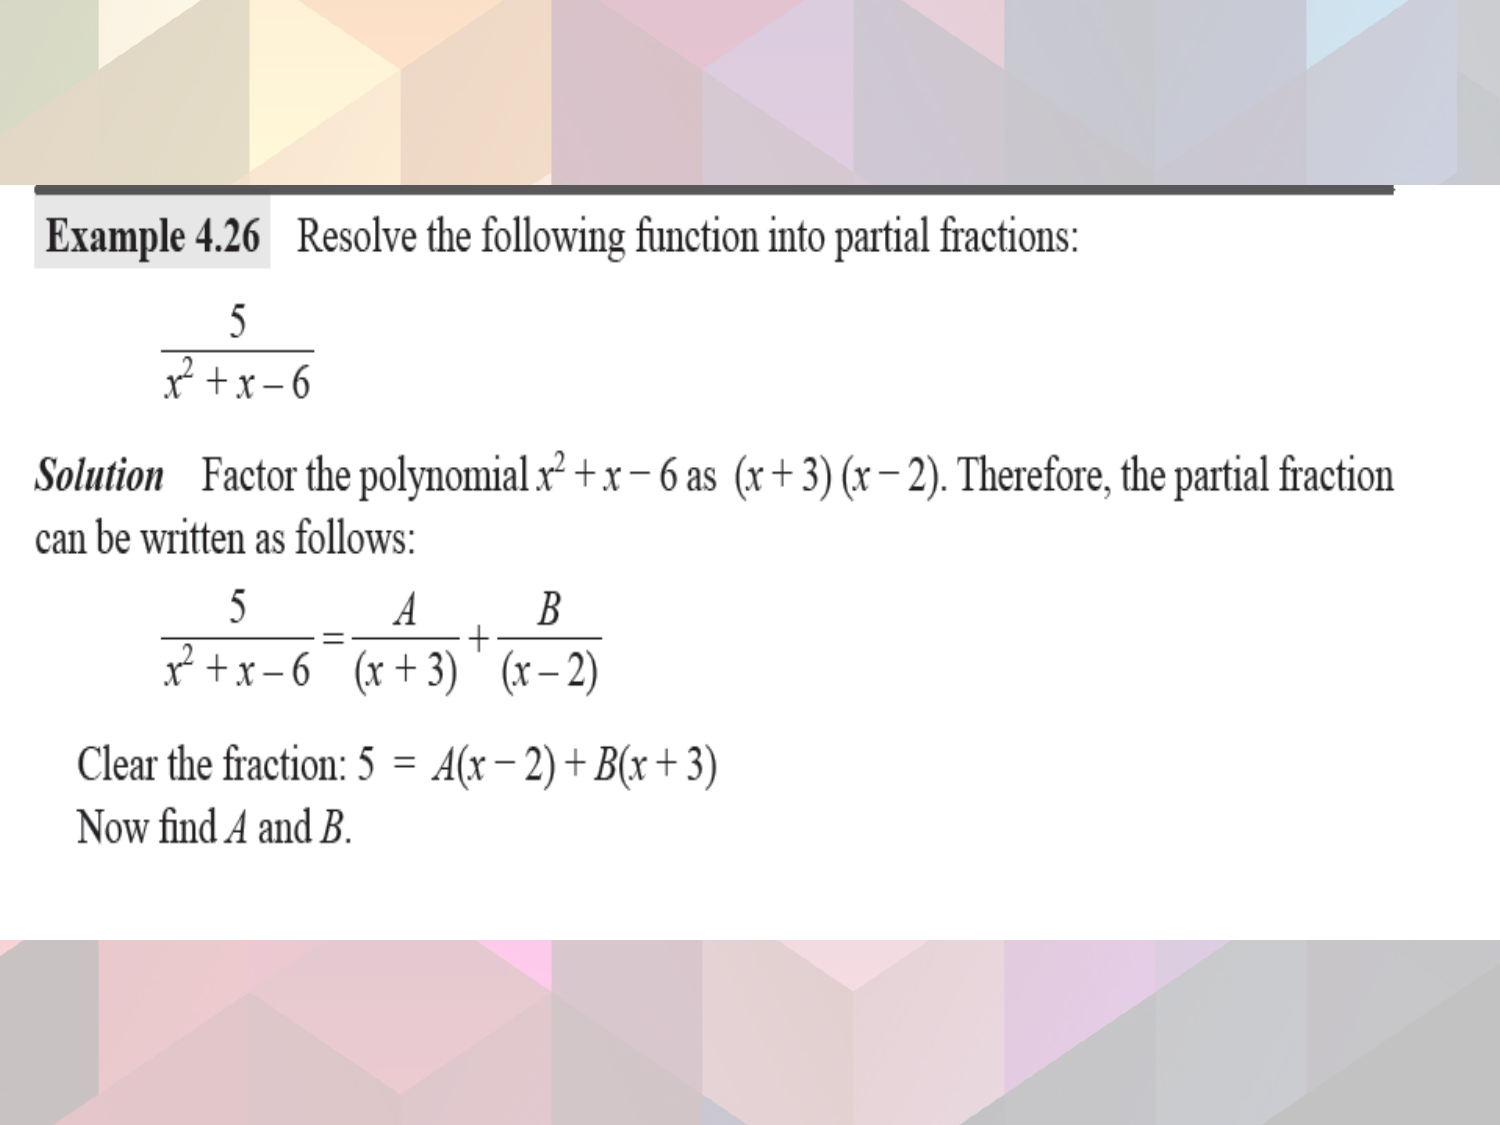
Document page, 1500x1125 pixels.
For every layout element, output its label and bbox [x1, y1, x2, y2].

picture [0, 185, 1500, 940]
